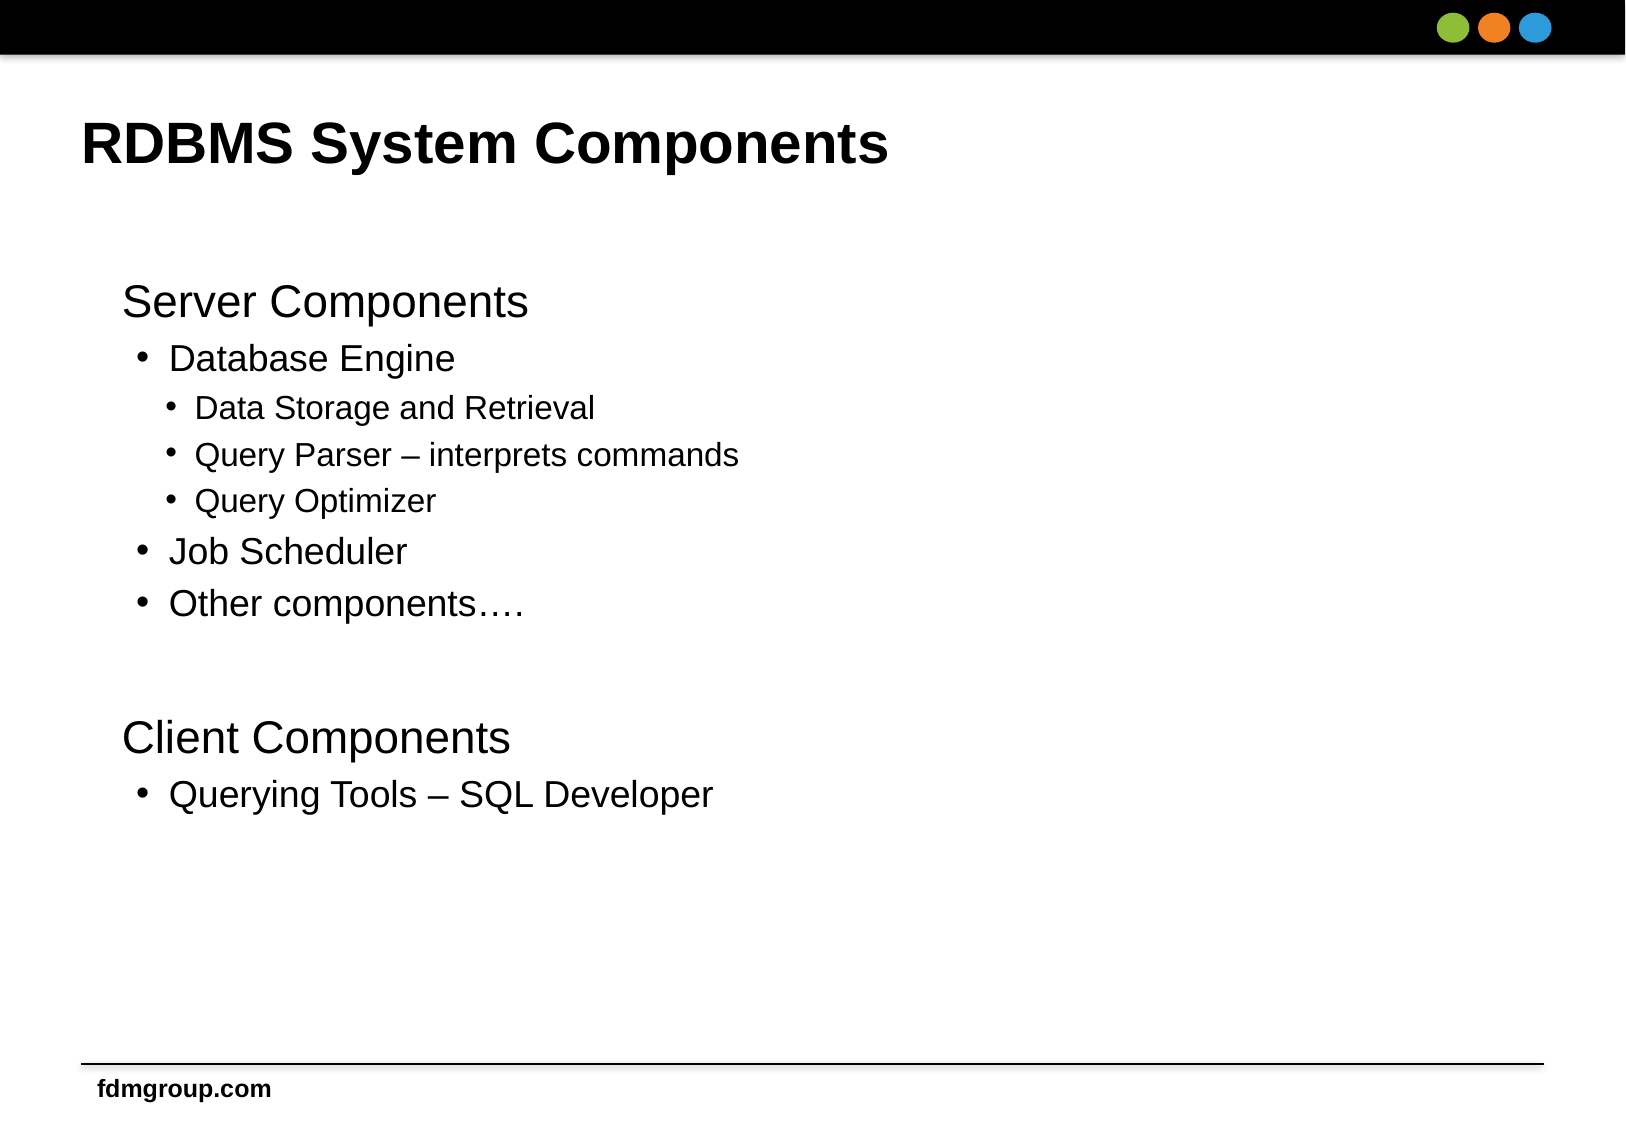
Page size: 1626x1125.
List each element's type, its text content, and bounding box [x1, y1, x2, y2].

list Server Components Database Engine Data Storage and Retrieval Query Parser – interprets commands Query Optimizer Job Scheduler Other components…. Client Components Querying Tools – SQL Developer [121, 271, 1504, 1000]
title RDBMS System Components [81, 105, 1544, 174]
